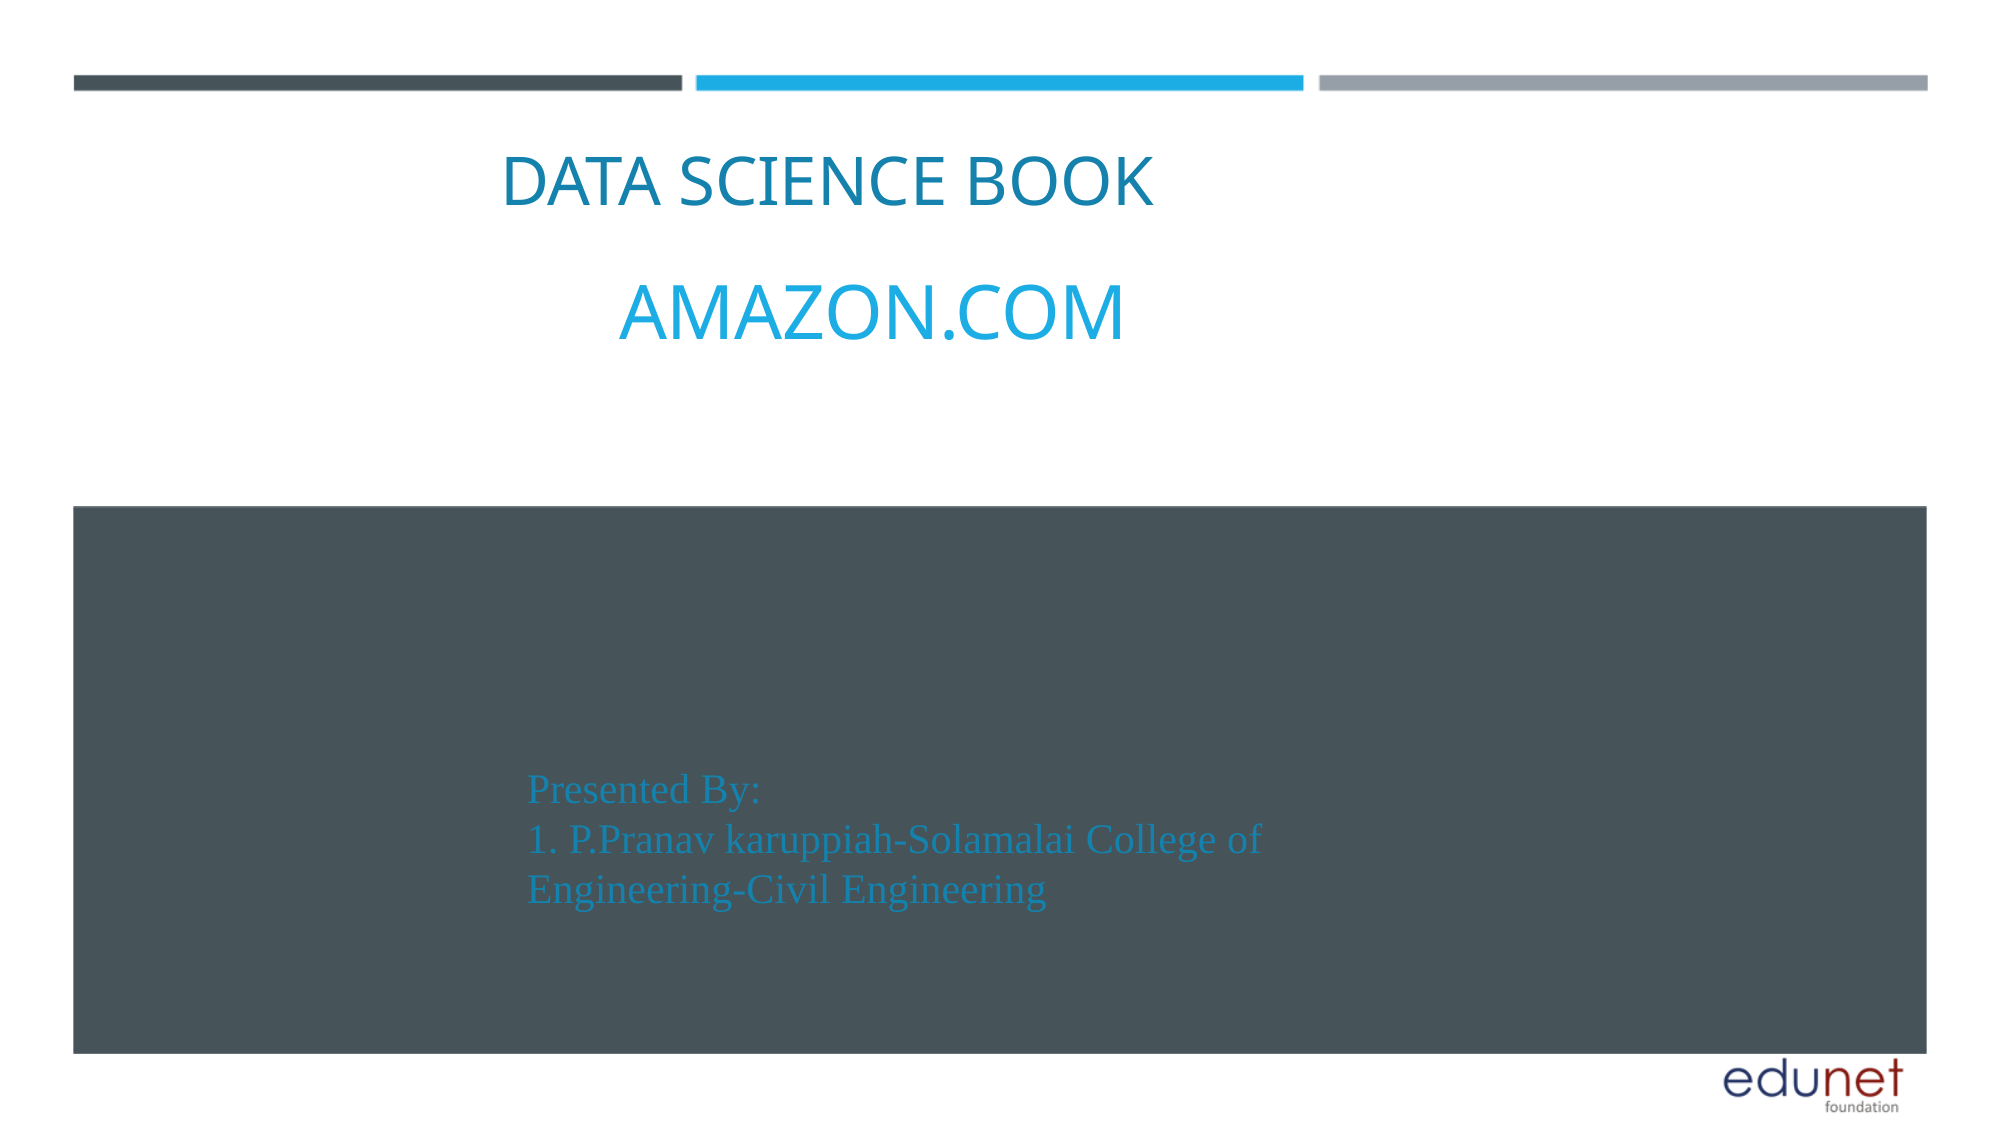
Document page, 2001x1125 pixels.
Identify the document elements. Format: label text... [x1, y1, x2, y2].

text_box [73, 506, 1927, 1054]
text_box AMAZON.COM [400, 249, 1347, 355]
text_box [62, 64, 1937, 102]
text_box [1720, 1056, 1905, 1116]
text_box Presented By: 1. P.Pranav karuppiah-Solamalai College of Engineering-Civil Engineering [526, 761, 1394, 913]
text_box DATA SCIENCE BOOK [500, 125, 1589, 220]
